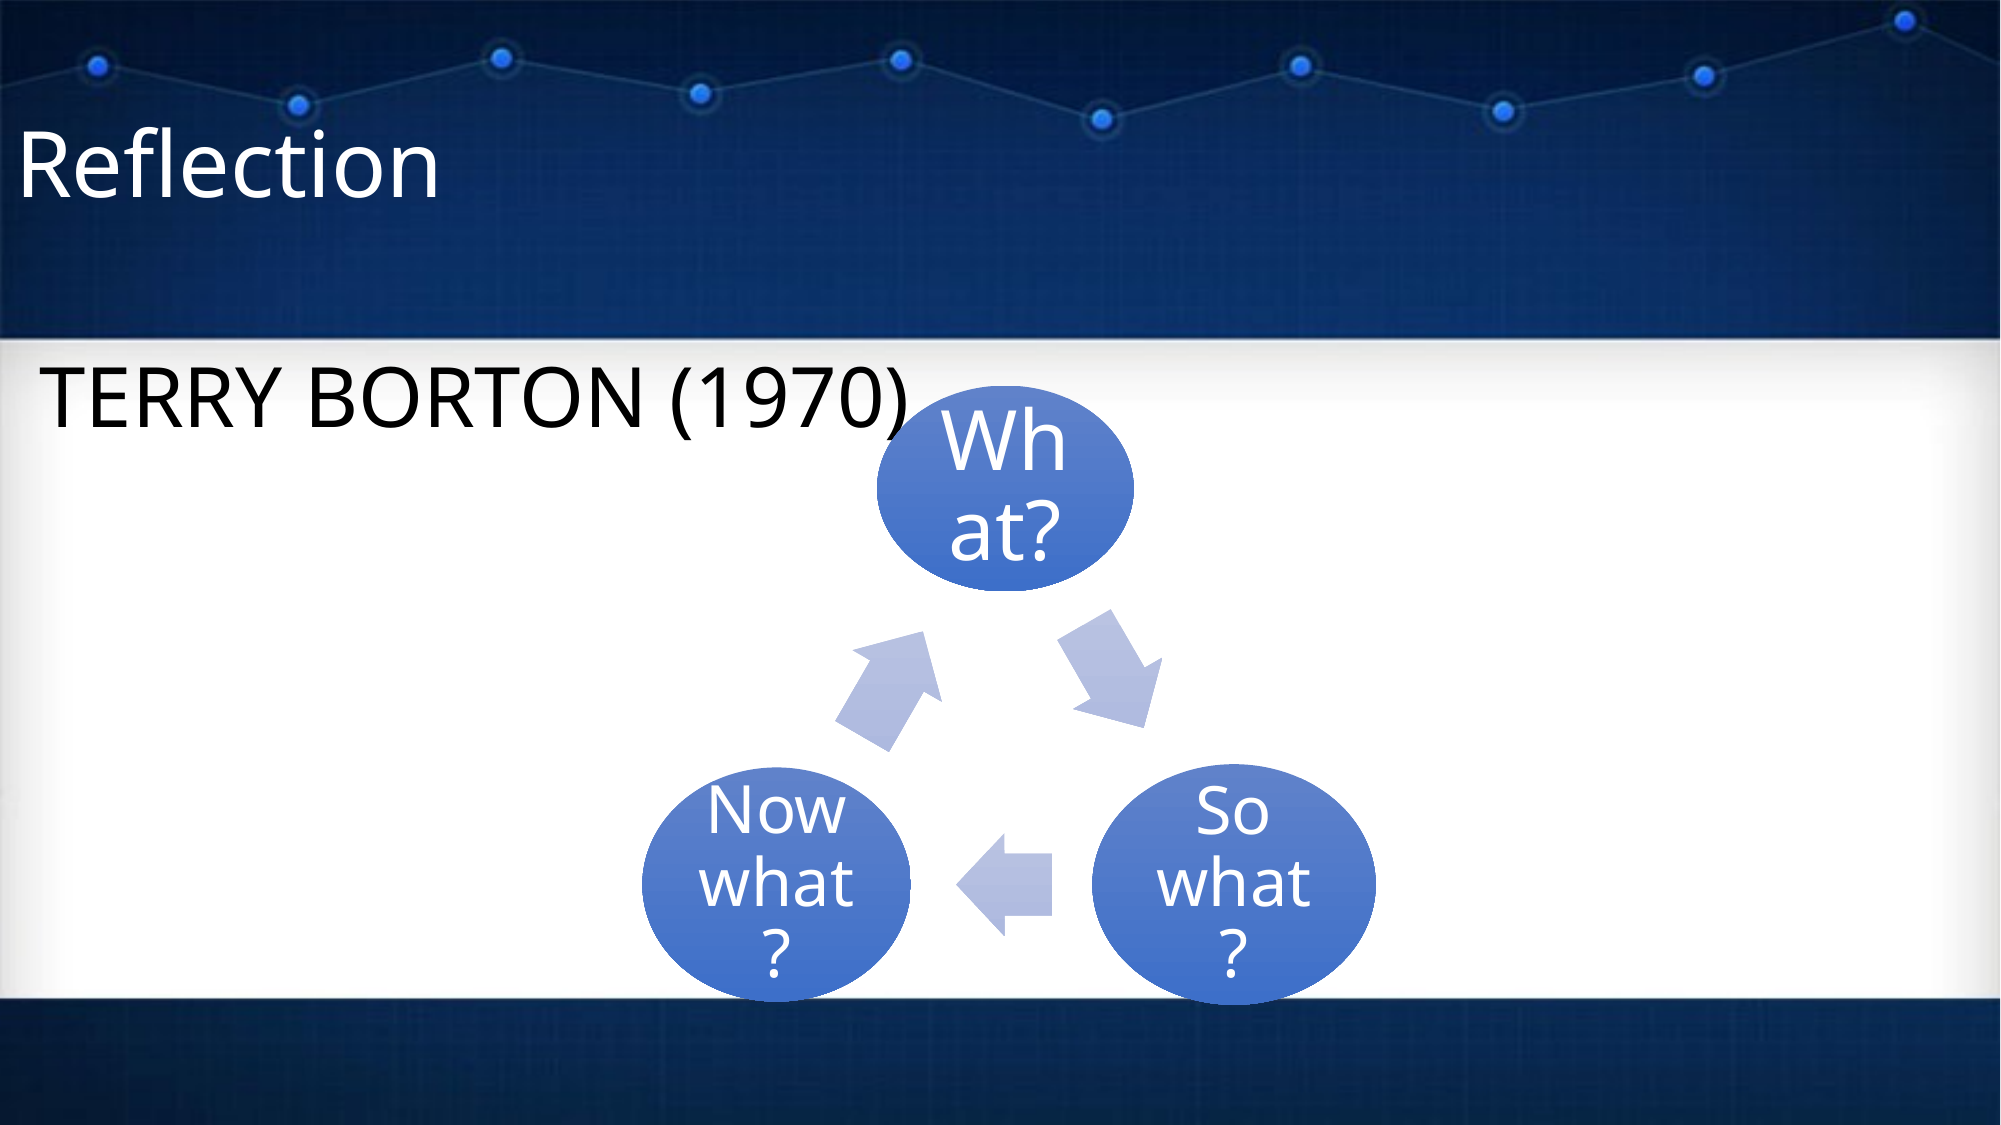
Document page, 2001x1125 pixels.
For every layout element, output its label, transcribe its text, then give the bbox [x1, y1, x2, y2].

title Reflection [0, 73, 600, 263]
text_box Terry Borton (1970) [24, 305, 1094, 495]
picture [0, 0, 2001, 1125]
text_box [541, 319, 1459, 1021]
